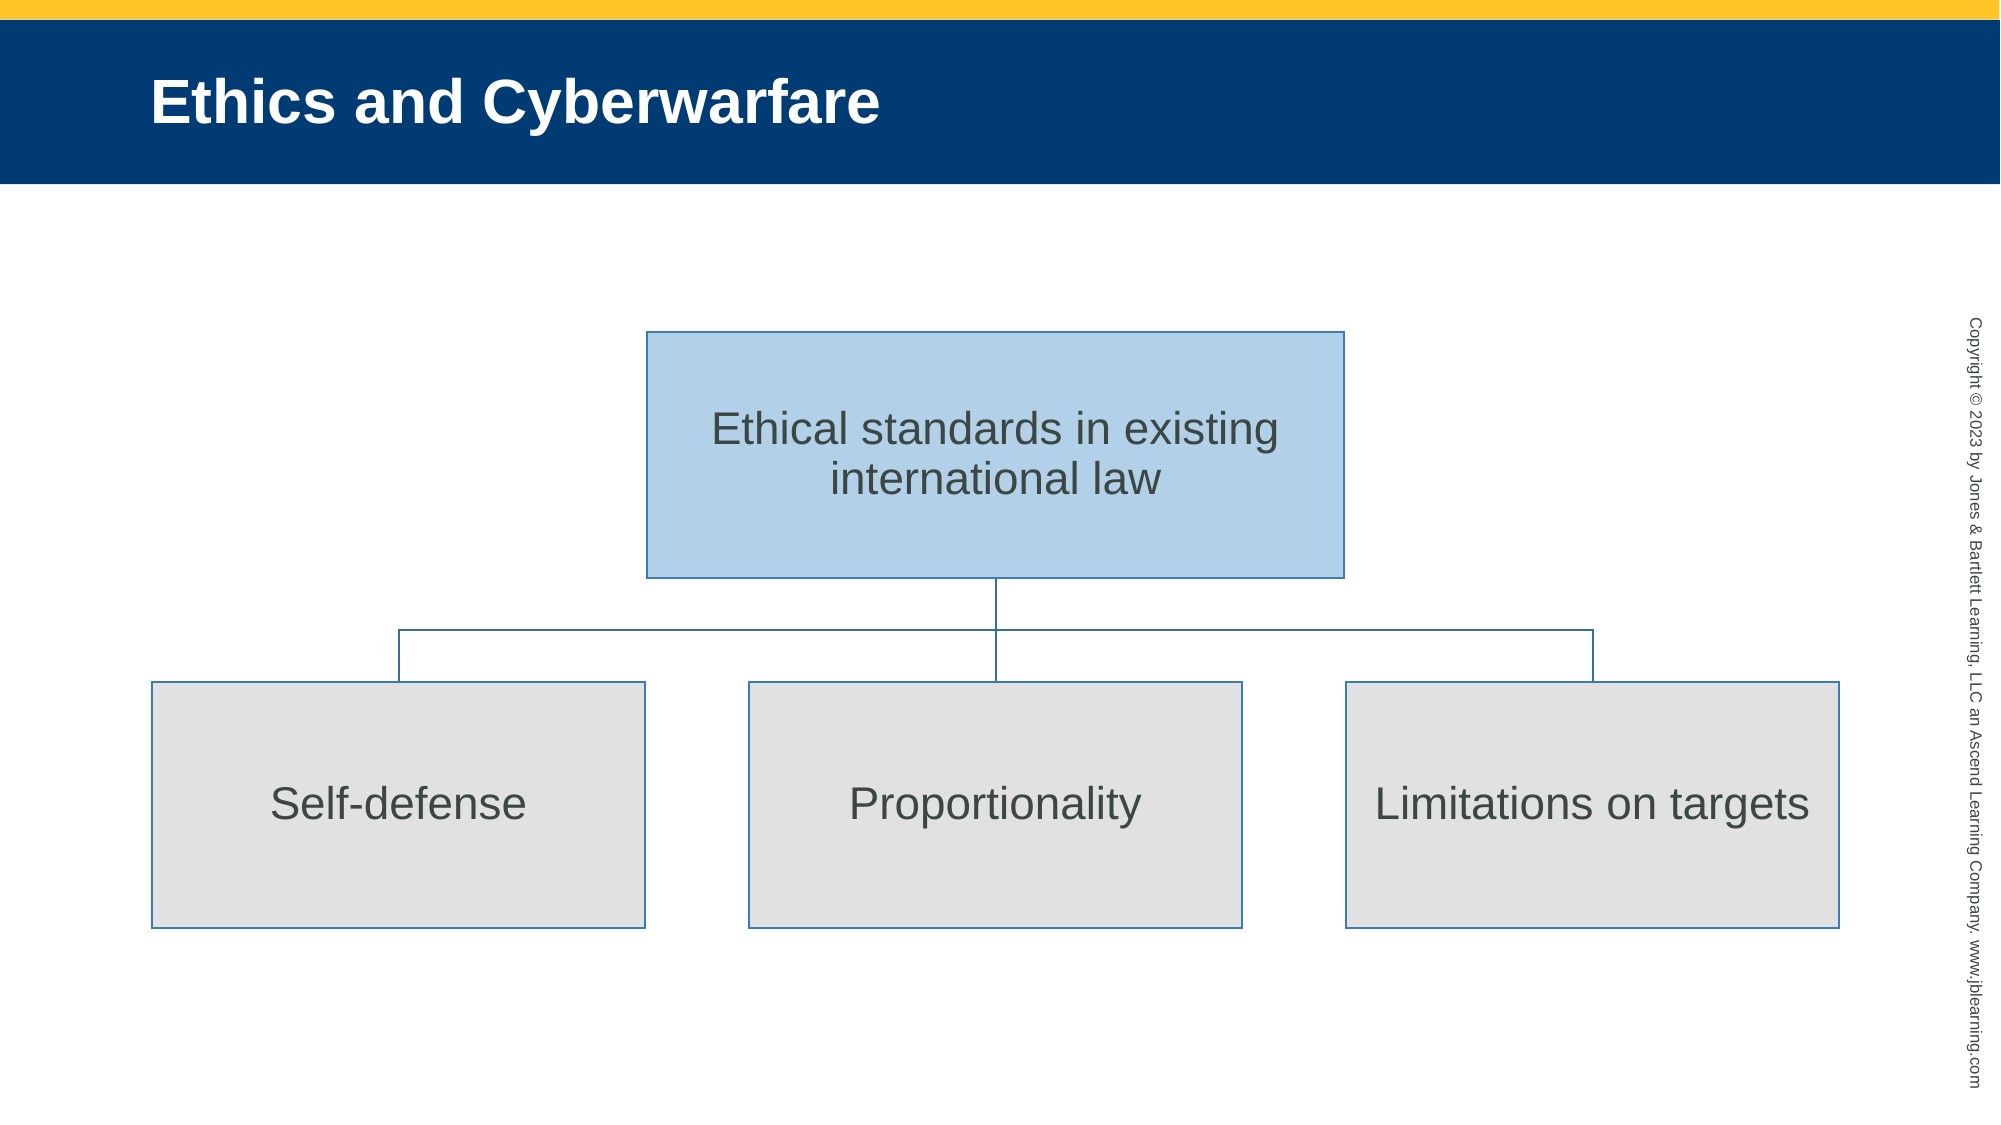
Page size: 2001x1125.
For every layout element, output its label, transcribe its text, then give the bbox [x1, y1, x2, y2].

title Ethics and Cyberwarfare [0, 19, 2000, 185]
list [151, 244, 1840, 1016]
